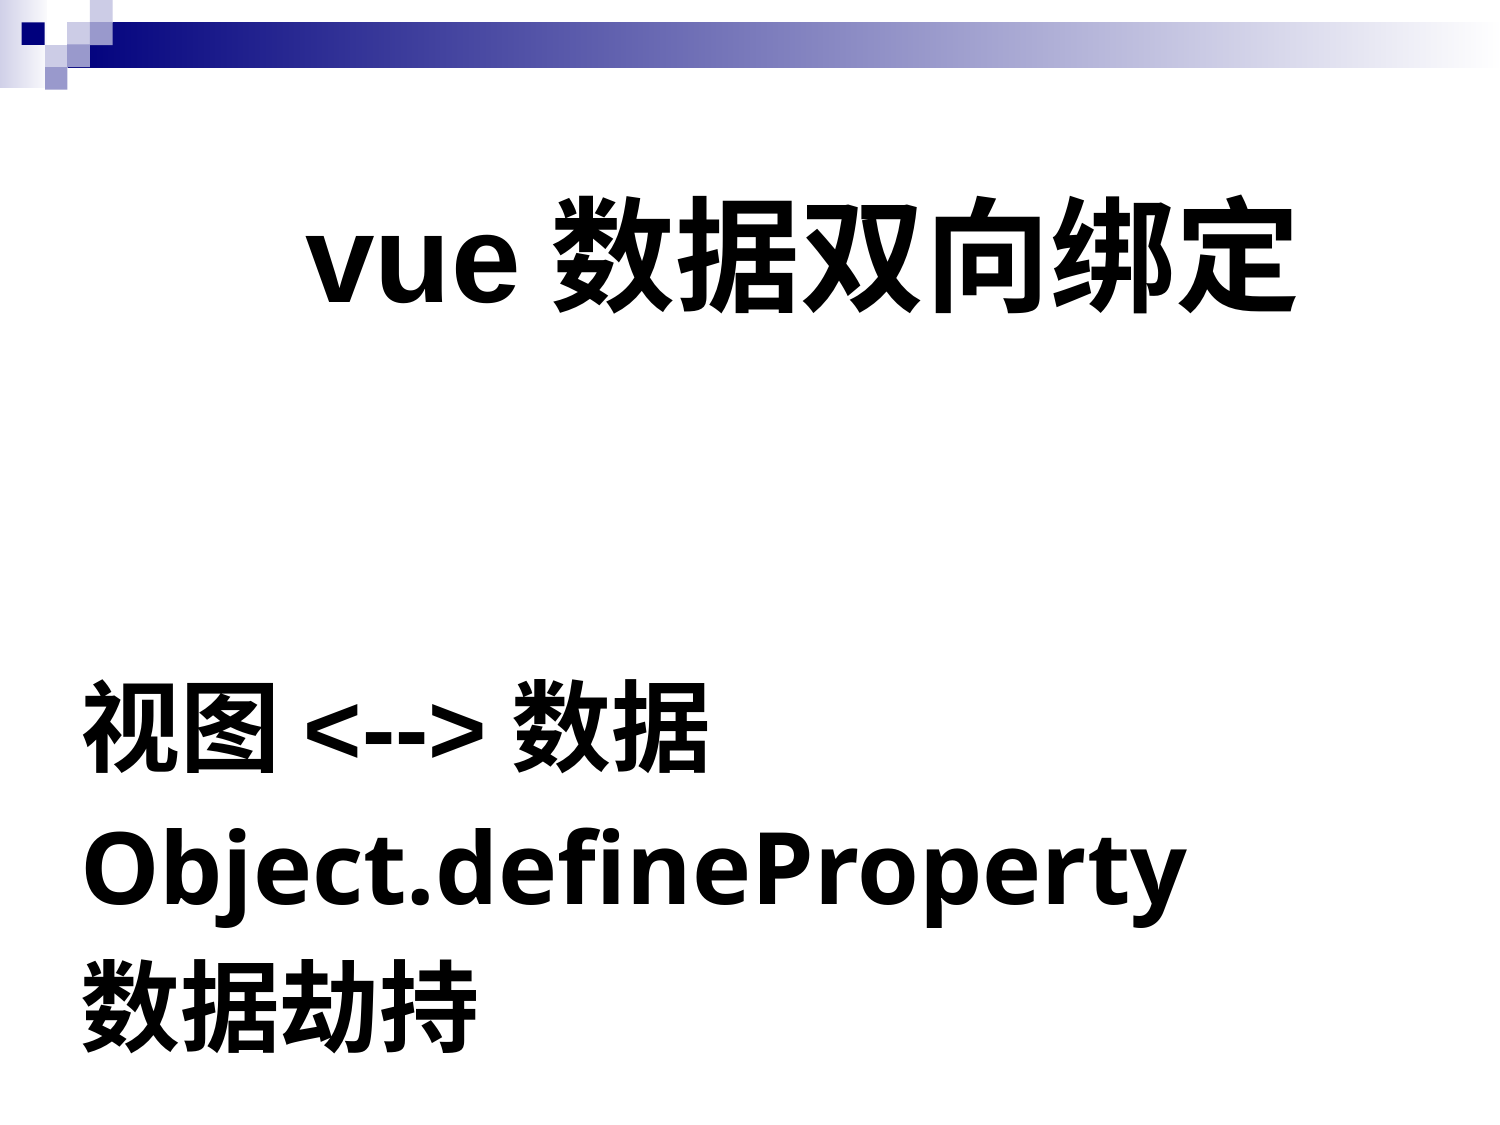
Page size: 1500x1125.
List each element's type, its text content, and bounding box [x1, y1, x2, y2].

list 视图<-->数据 Object.defineProperty 数据劫持 [64, 656, 1459, 1125]
text_box vue数据双向绑定 [106, 169, 1500, 362]
